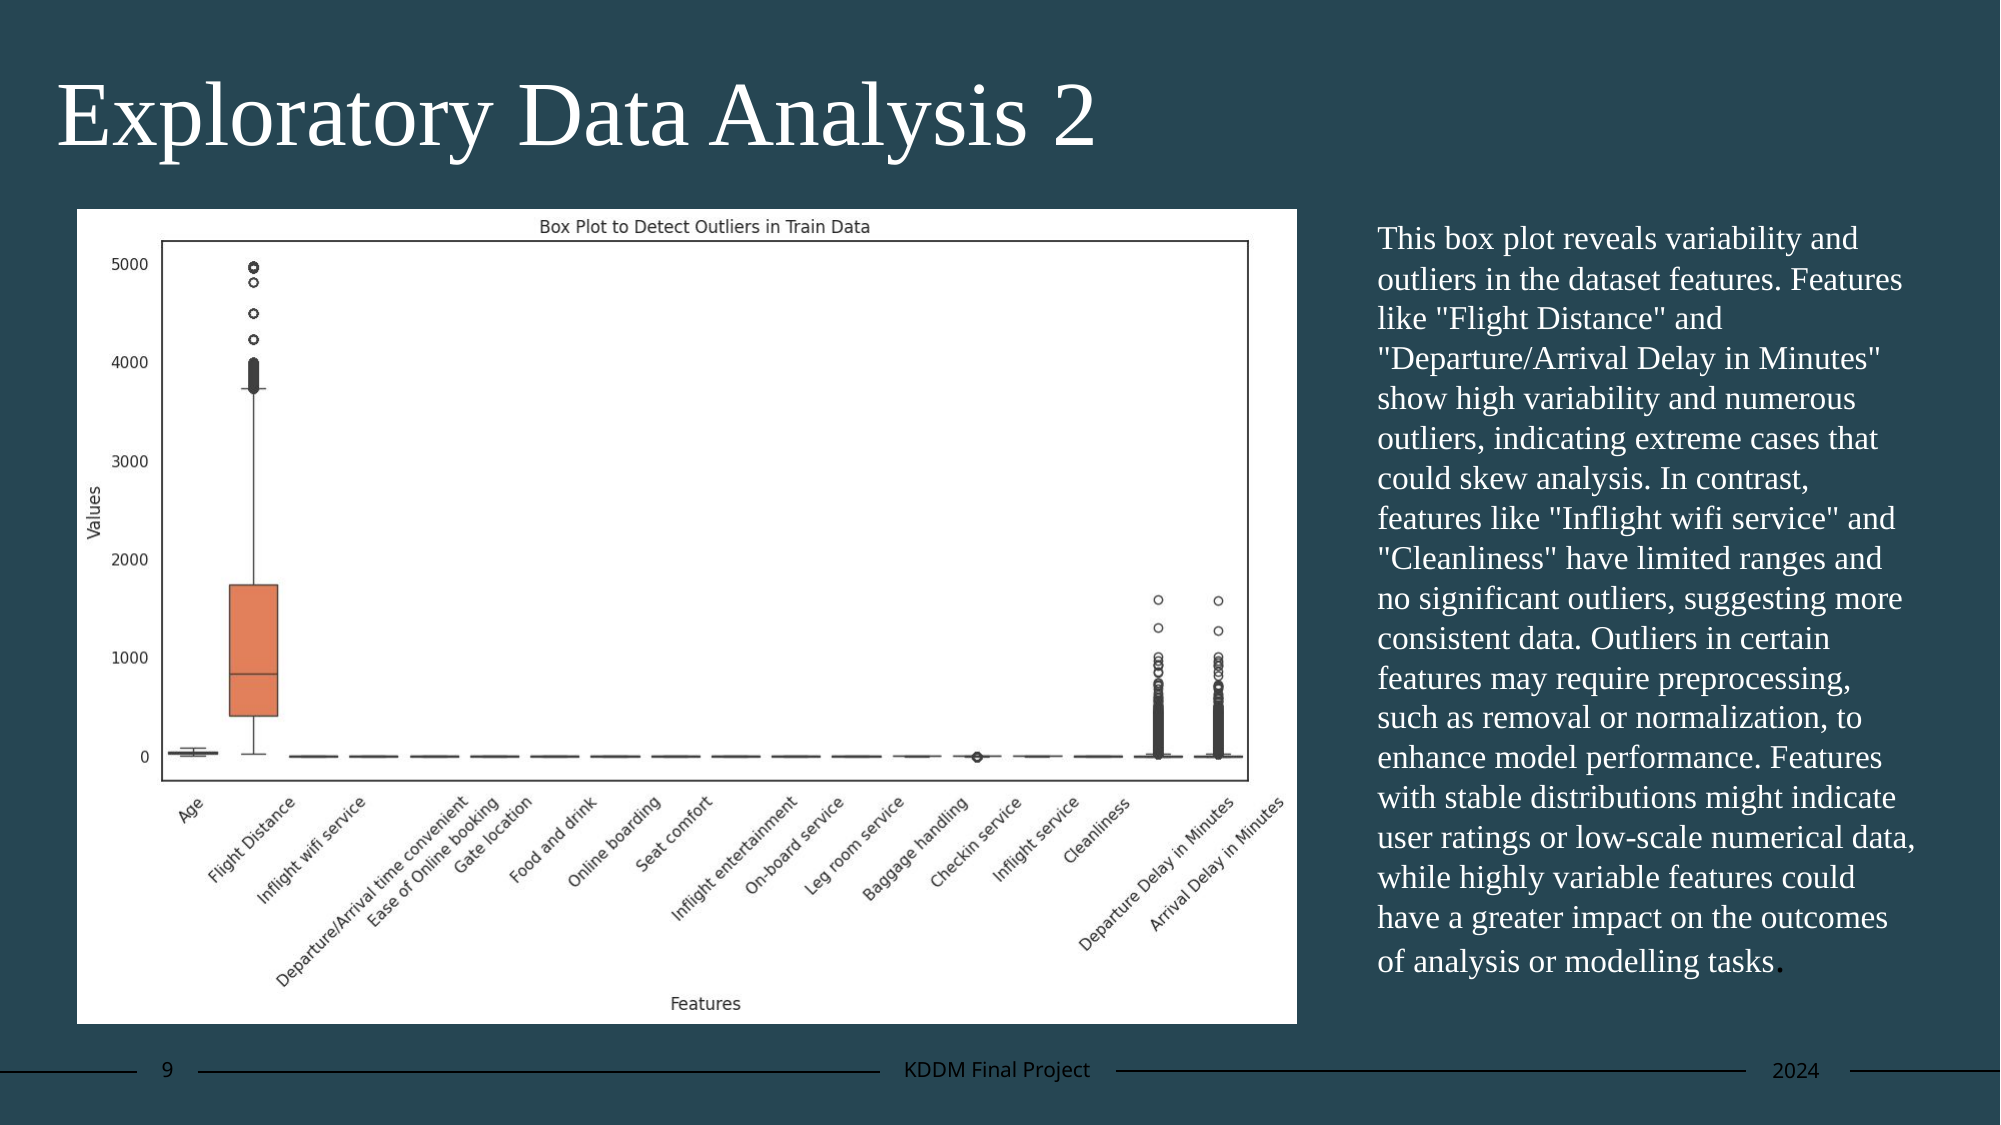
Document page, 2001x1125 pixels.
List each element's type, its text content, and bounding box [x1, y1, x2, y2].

text_box This box plot reveals variability and outliers in the dataset features. Features like "Flight Distance" and "Departure/Arrival Delay in Minutes" show high variability and numerous outliers, indicating extreme cases that could skew analysis. In contrast, features like "Inflight wifi service" and "Cleanliness" have limited ranges and no significant outliers, suggesting more consistent data. Outliers in certain features may require preprocessing, such as removal or normalization, to enhance model performance. Features with stable distributions might indicate user ratings or low-scale numerical data, while highly variable features could have a greater impact on the outcomes of analysis or modelling tasks. [1362, 209, 1937, 988]
title Exploratory Data Analysis 2 [41, 46, 1120, 169]
slide_number 9 [137, 1050, 198, 1091]
slide_number 2024 [1743, 1050, 1849, 1091]
picture [77, 209, 1298, 1024]
footer KDDM Final Project [879, 1050, 1120, 1091]
